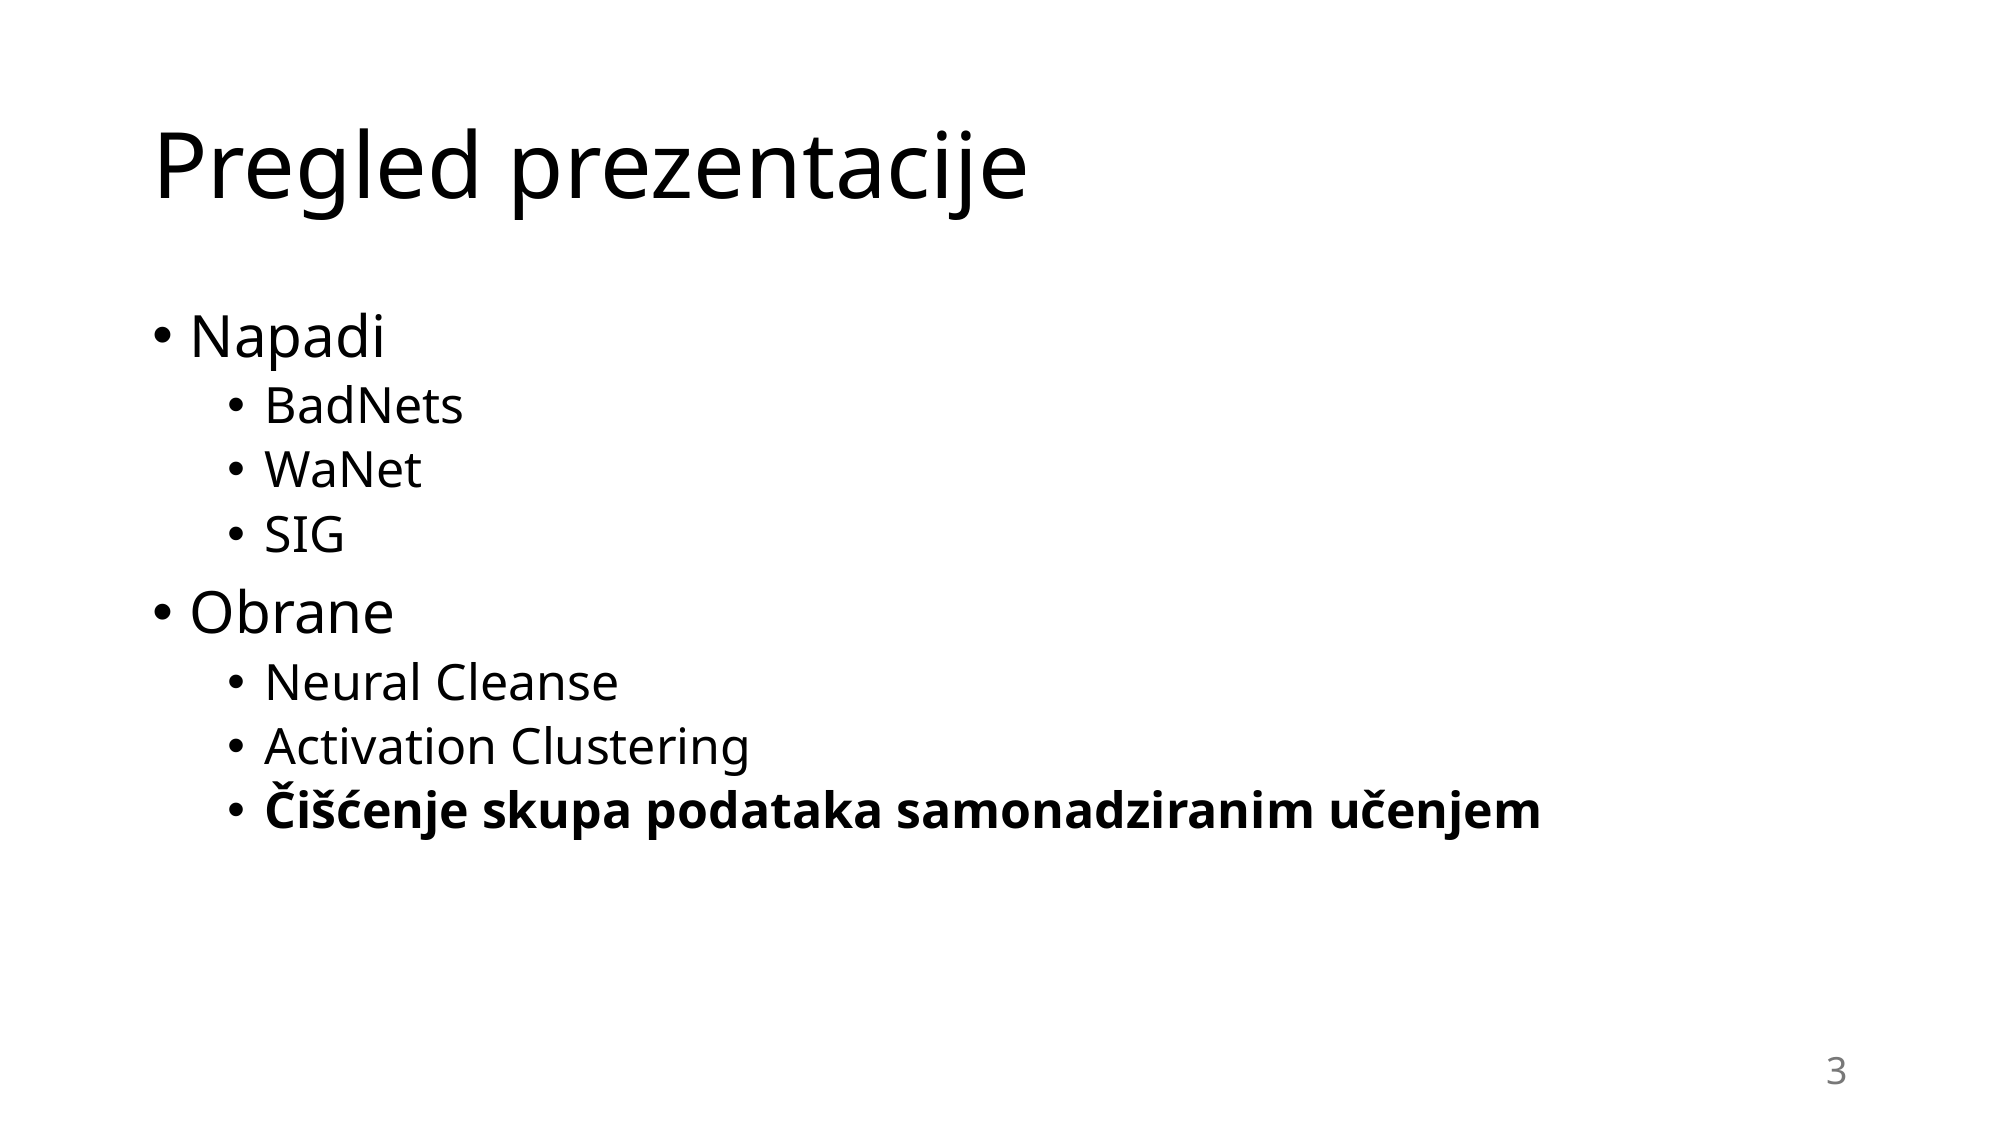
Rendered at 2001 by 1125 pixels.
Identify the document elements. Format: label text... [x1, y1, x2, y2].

list Napadi BadNets WaNet SIG Obrane Neural Cleanse Activation Clustering Čišćenje skupa podataka samonadziranim učenjem [137, 299, 1863, 1014]
slide_number 3 [1412, 1042, 1863, 1103]
title Pregled prezentacije [137, 59, 1863, 278]
